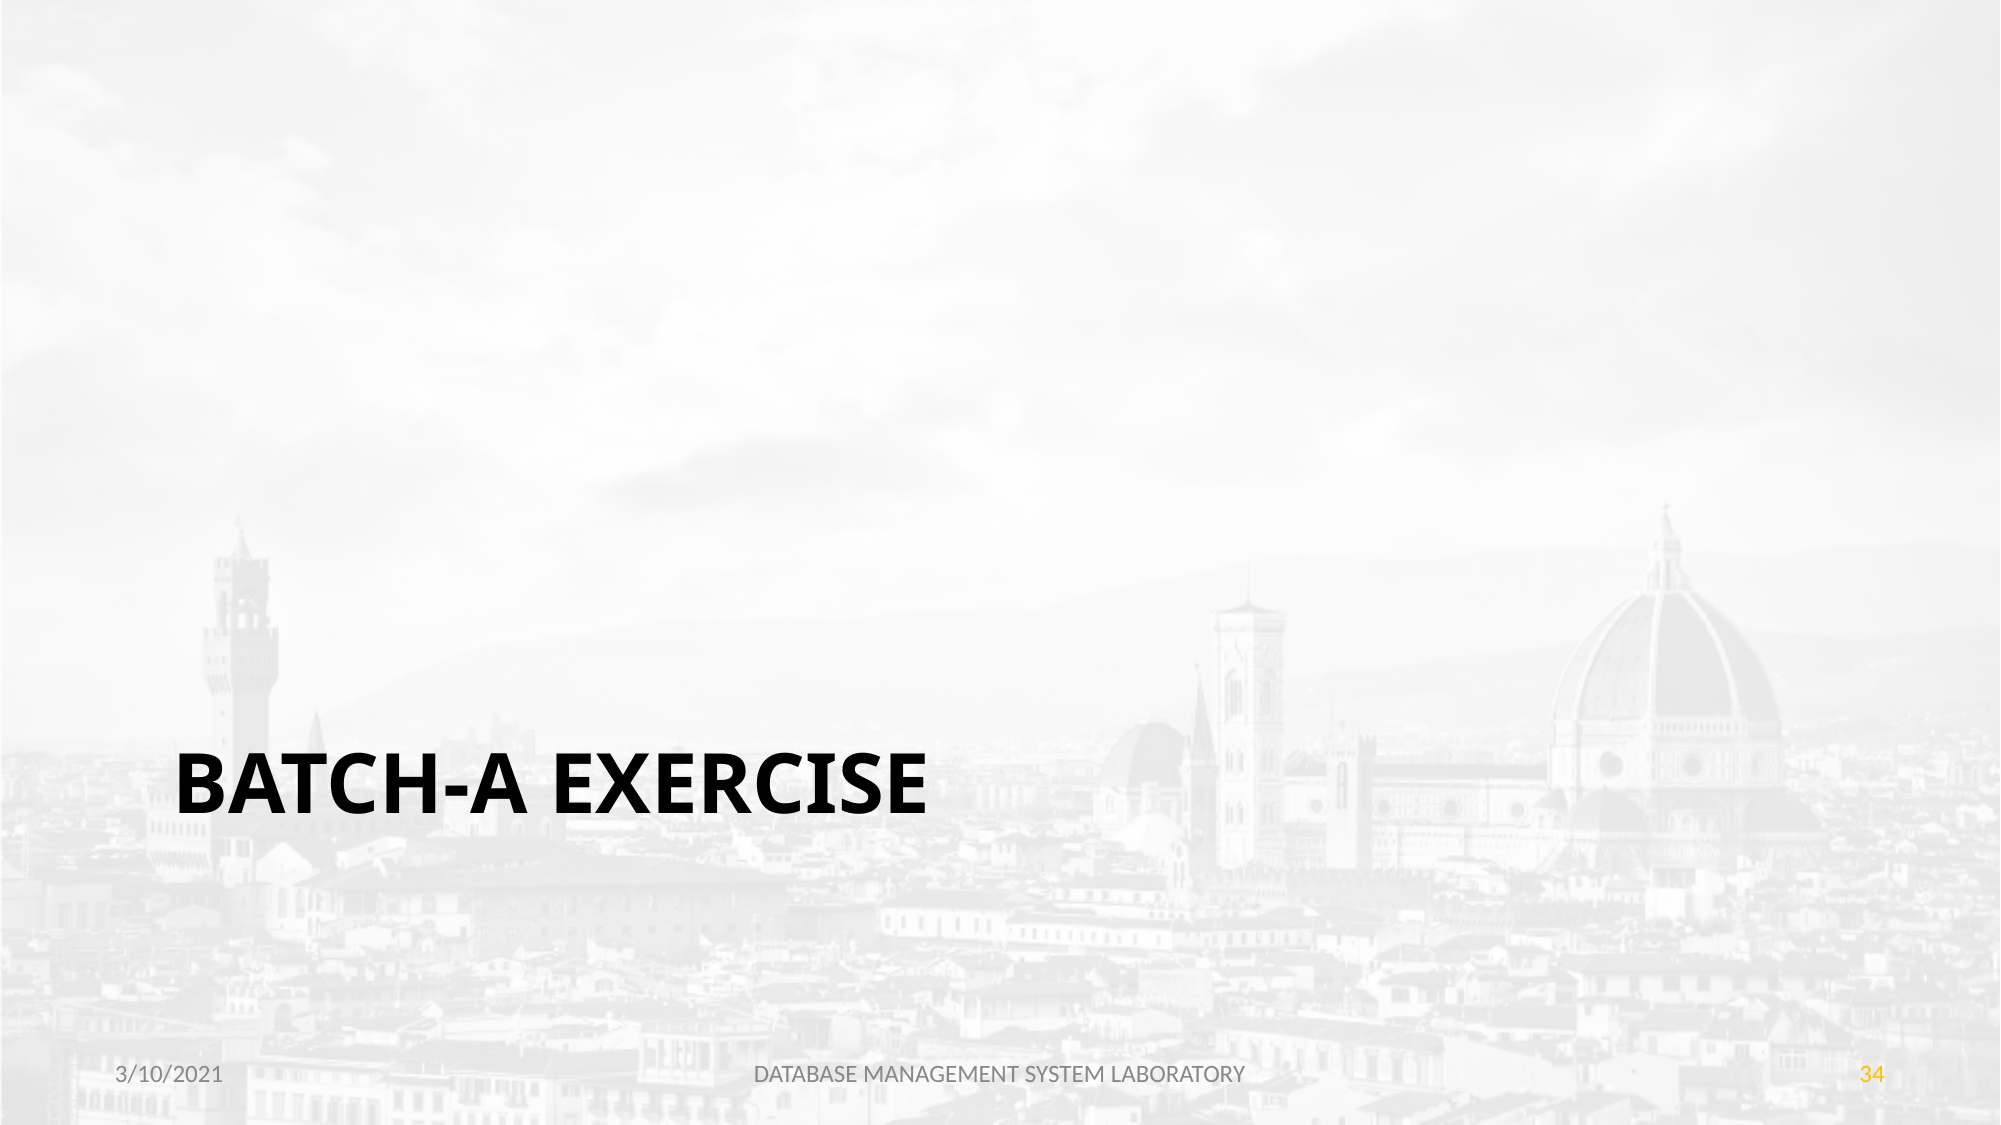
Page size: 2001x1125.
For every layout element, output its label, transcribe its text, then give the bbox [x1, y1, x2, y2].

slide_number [99, 1042, 567, 1103]
slide_number ‹#› [1433, 1042, 1900, 1103]
title BATCH-A EXERCISE [157, 722, 1858, 947]
footer DATABASE MANAGEMENT SYSTEM LABORATORY [683, 1042, 1317, 1103]
